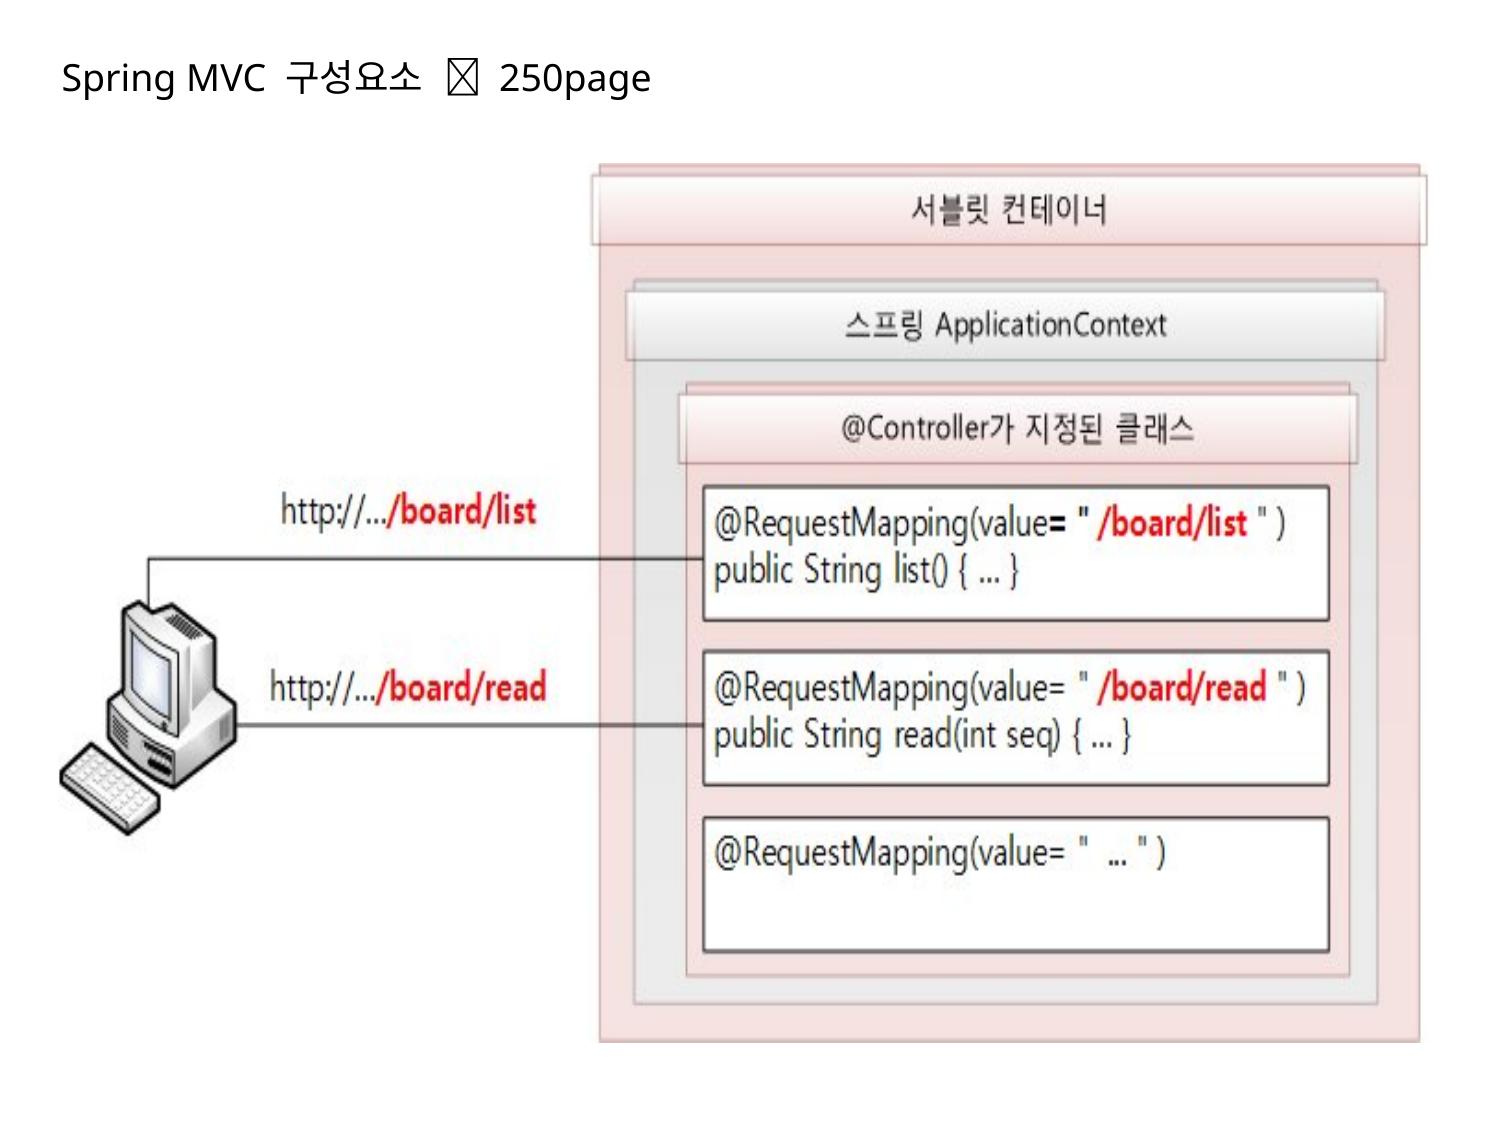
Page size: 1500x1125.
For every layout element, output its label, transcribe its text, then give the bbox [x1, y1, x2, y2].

picture [58, 163, 1430, 1044]
text_box Spring MVC 구성요소  250page [46, 46, 1090, 107]
